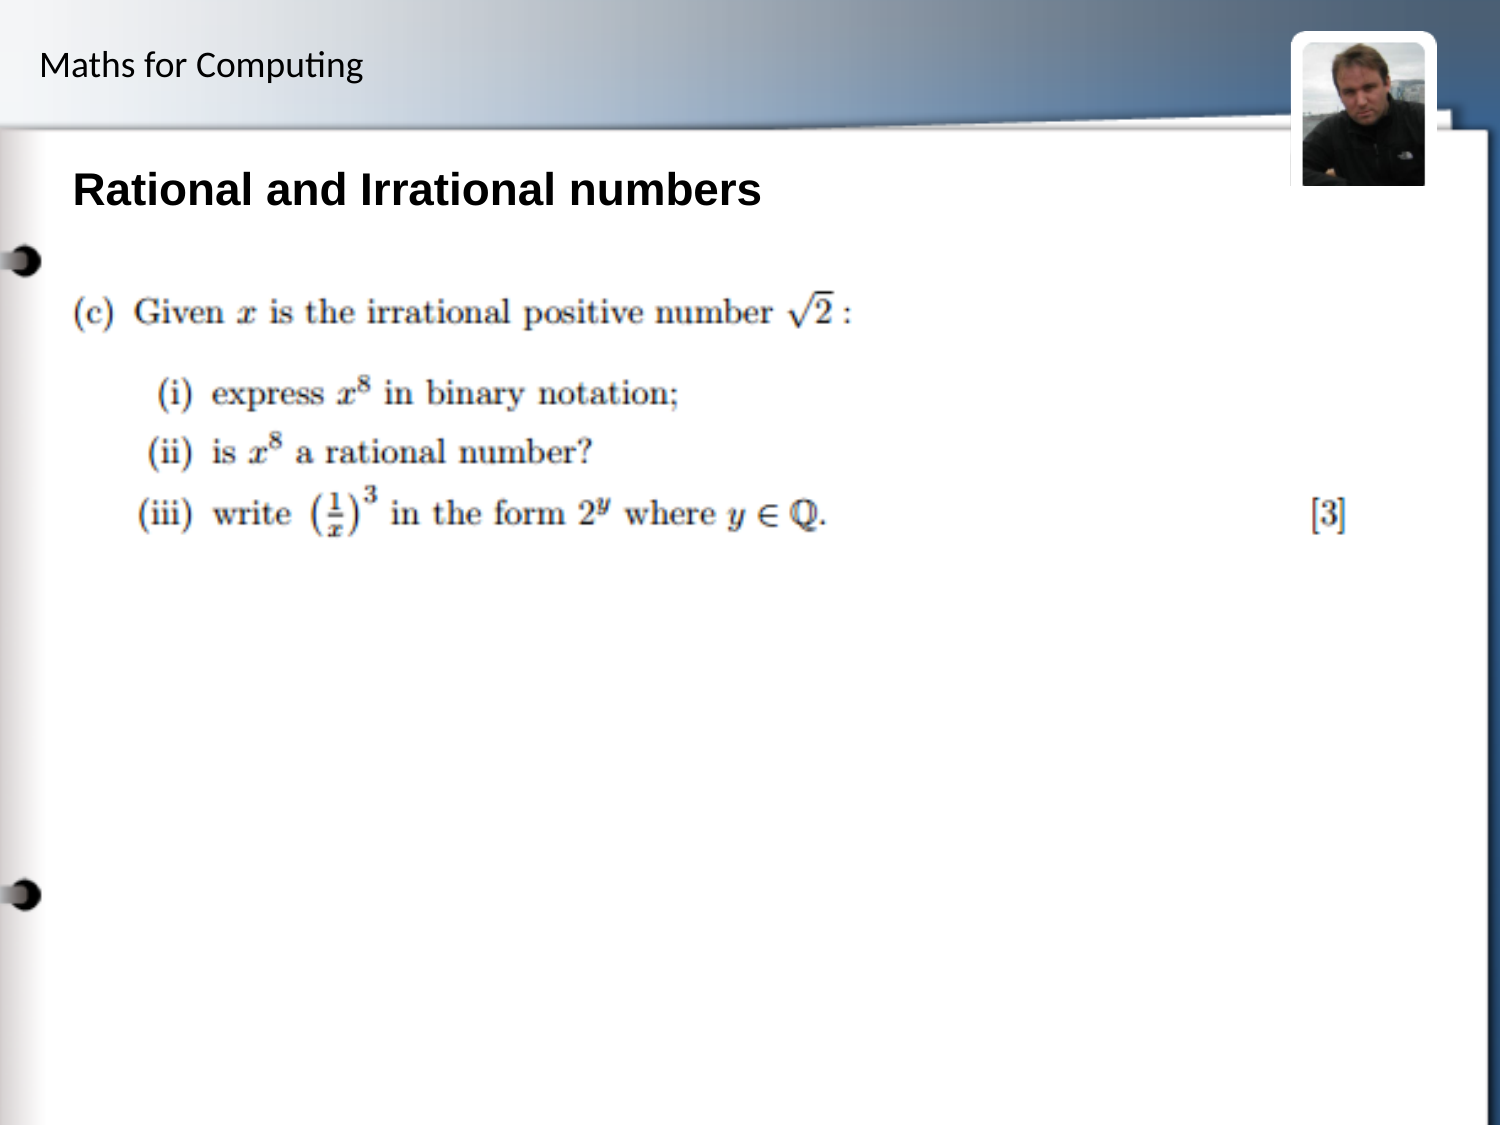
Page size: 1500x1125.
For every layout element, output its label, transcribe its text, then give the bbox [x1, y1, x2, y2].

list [50, 263, 1389, 554]
picture [0, 0, 1500, 1125]
title Rational and Irrational numbers [57, 152, 1276, 217]
